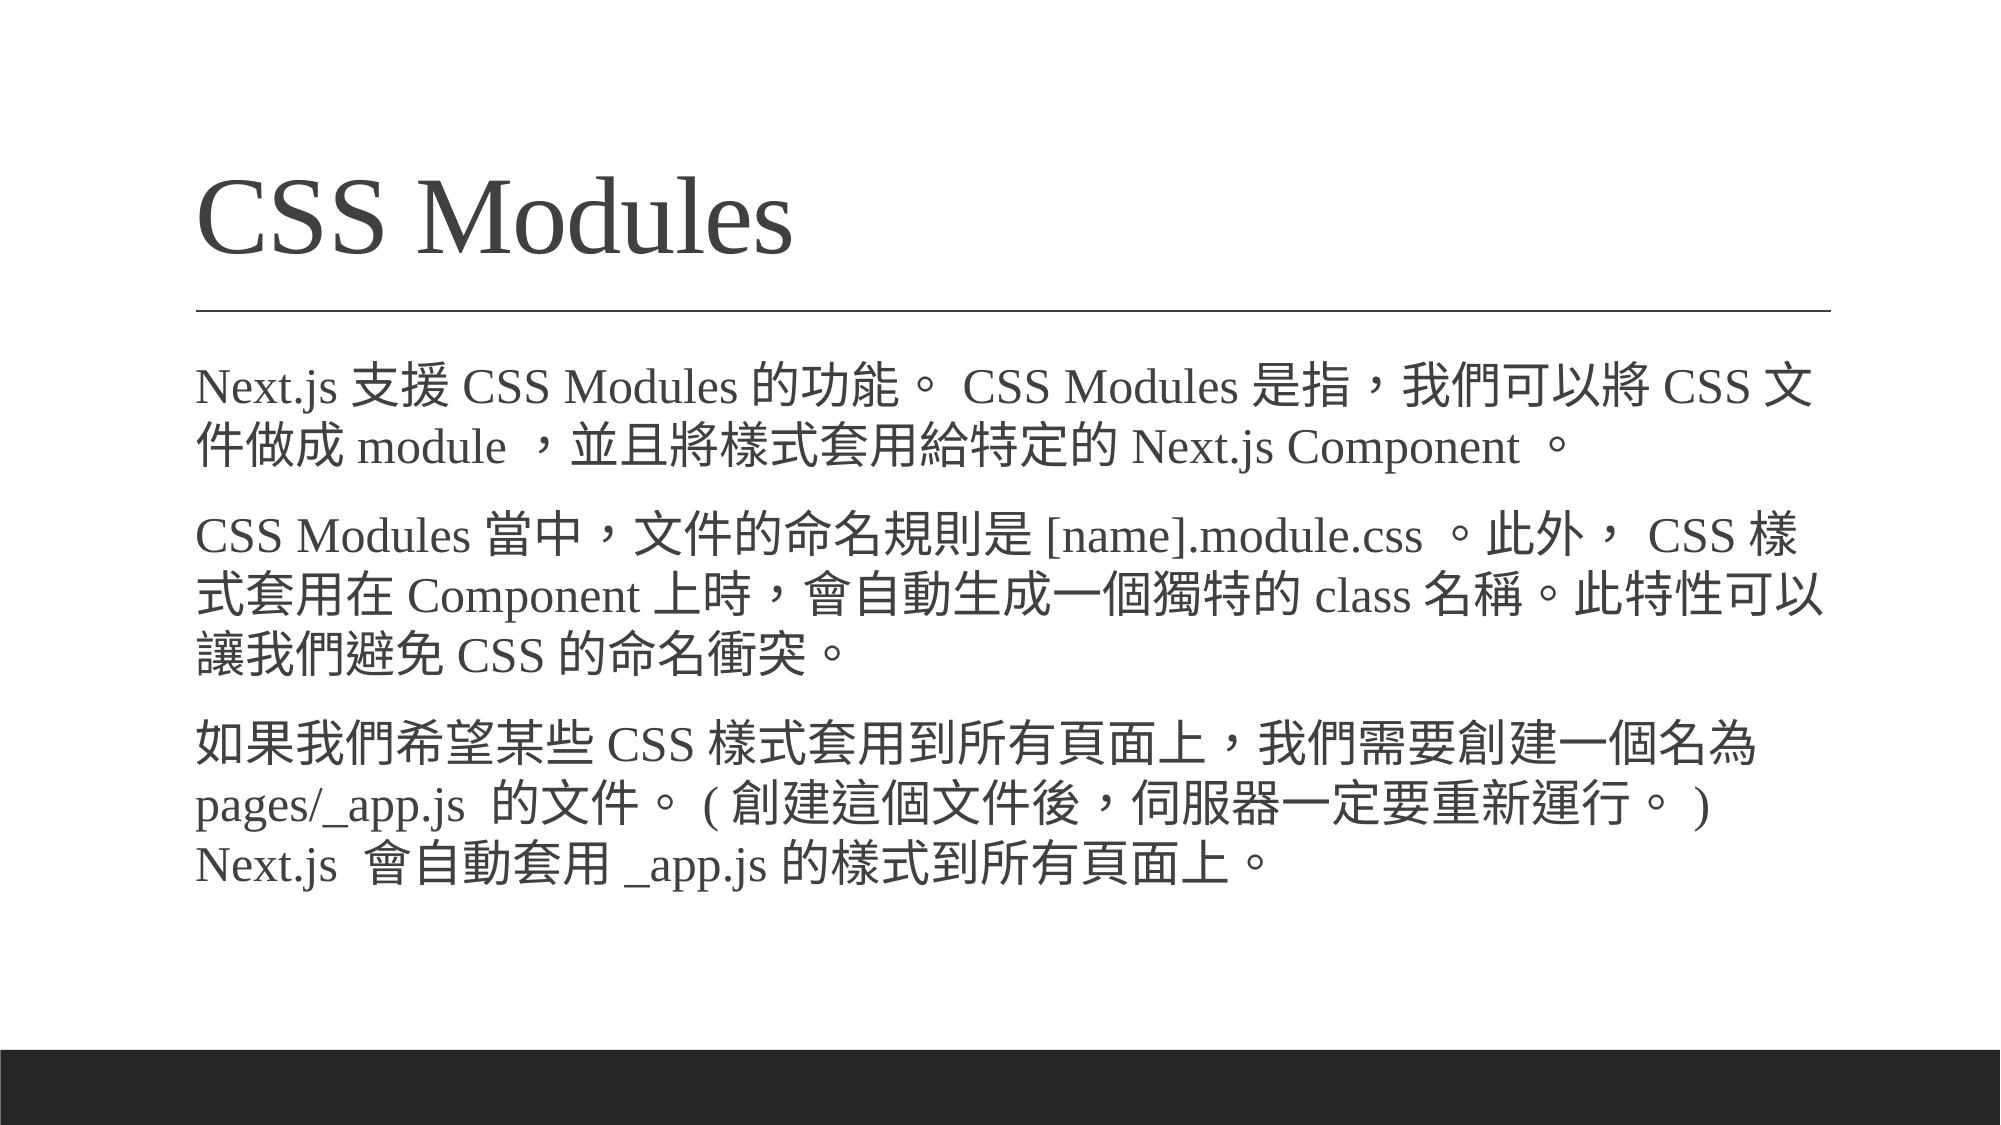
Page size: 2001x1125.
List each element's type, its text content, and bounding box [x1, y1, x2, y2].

title CSS Modules [180, 47, 1830, 285]
list Next.js支援CSS Modules的功能。CSS Modules是指，我們可以將CSS文件做成module，並且將樣式套用給特定的Next.js Component。 CSS Modules當中，文件的命名規則是[name].module.css。此外，CSS樣式套用在Component上時，會自動生成一個獨特的class名稱。此特性可以讓我們避免CSS的命名衝突。 如果我們希望某些CSS樣式套用到所有頁面上，我們需要創建一個名為 pages/_app.js 的文件。(創建這個文件後，伺服器一定要重新運行。) Next.js 會自動套用_app.js的樣式到所有頁面上。 [180, 345, 1830, 963]
